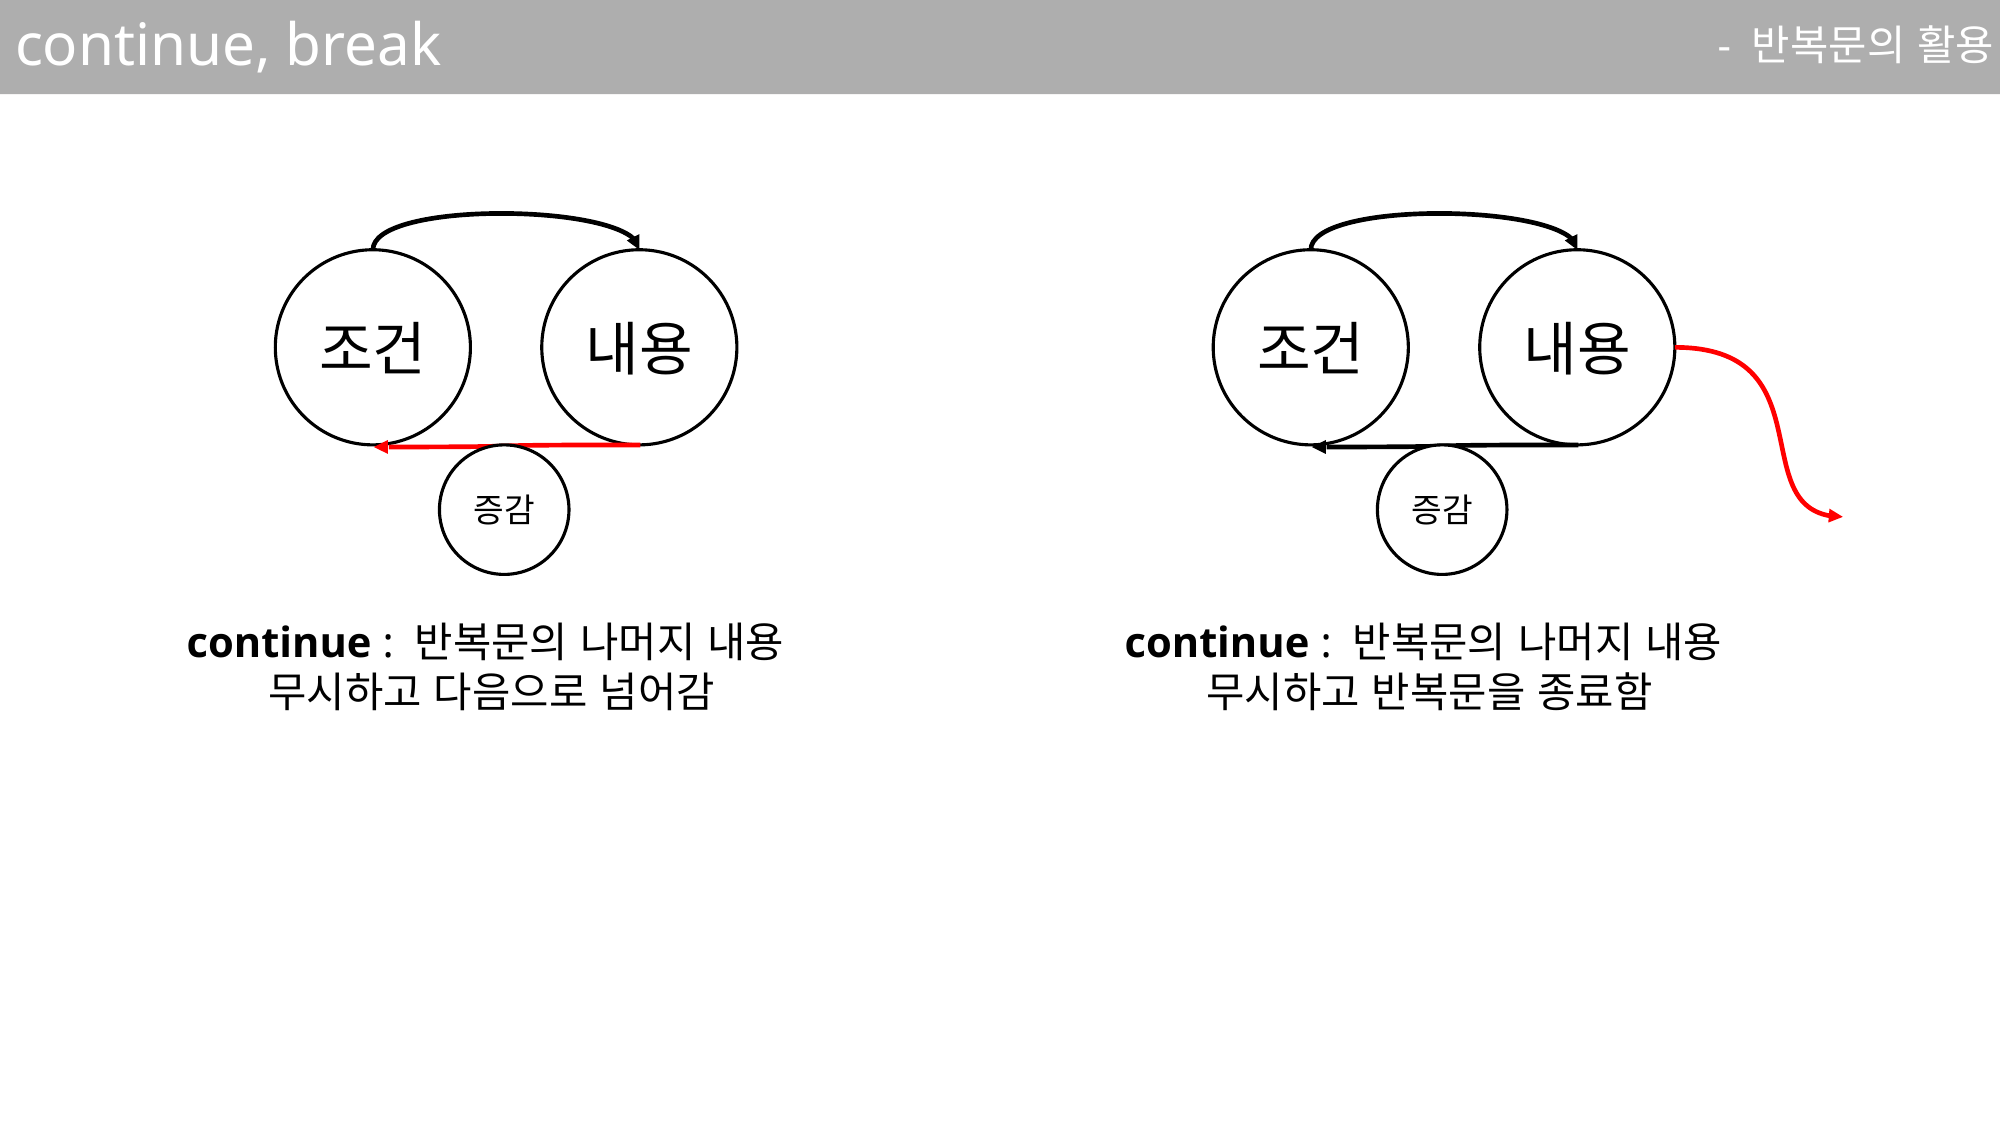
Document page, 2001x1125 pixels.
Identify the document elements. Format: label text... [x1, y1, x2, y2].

list - 반복문의 활용 [1195, 16, 2000, 78]
text_box 증감 [1376, 443, 1444, 576]
text_box 조건 [274, 248, 472, 446]
text_box 증감 [438, 443, 506, 576]
text_box 내용 [540, 248, 738, 446]
text_box 조건 [1212, 248, 1410, 446]
title continue, break [0, 7, 1103, 87]
text_box 증감 [1447, 444, 1509, 576]
text_box 증감 [509, 444, 571, 576]
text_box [1674, 347, 1843, 517]
text_box continue : 반복문의 나머지 내용 무시하고 다음으로 넘어감 [171, 608, 812, 724]
text_box continue : 반복문의 나머지 내용 무시하고 반복문을 종료함 [1109, 608, 1750, 724]
text_box 내용 [1478, 248, 1676, 446]
